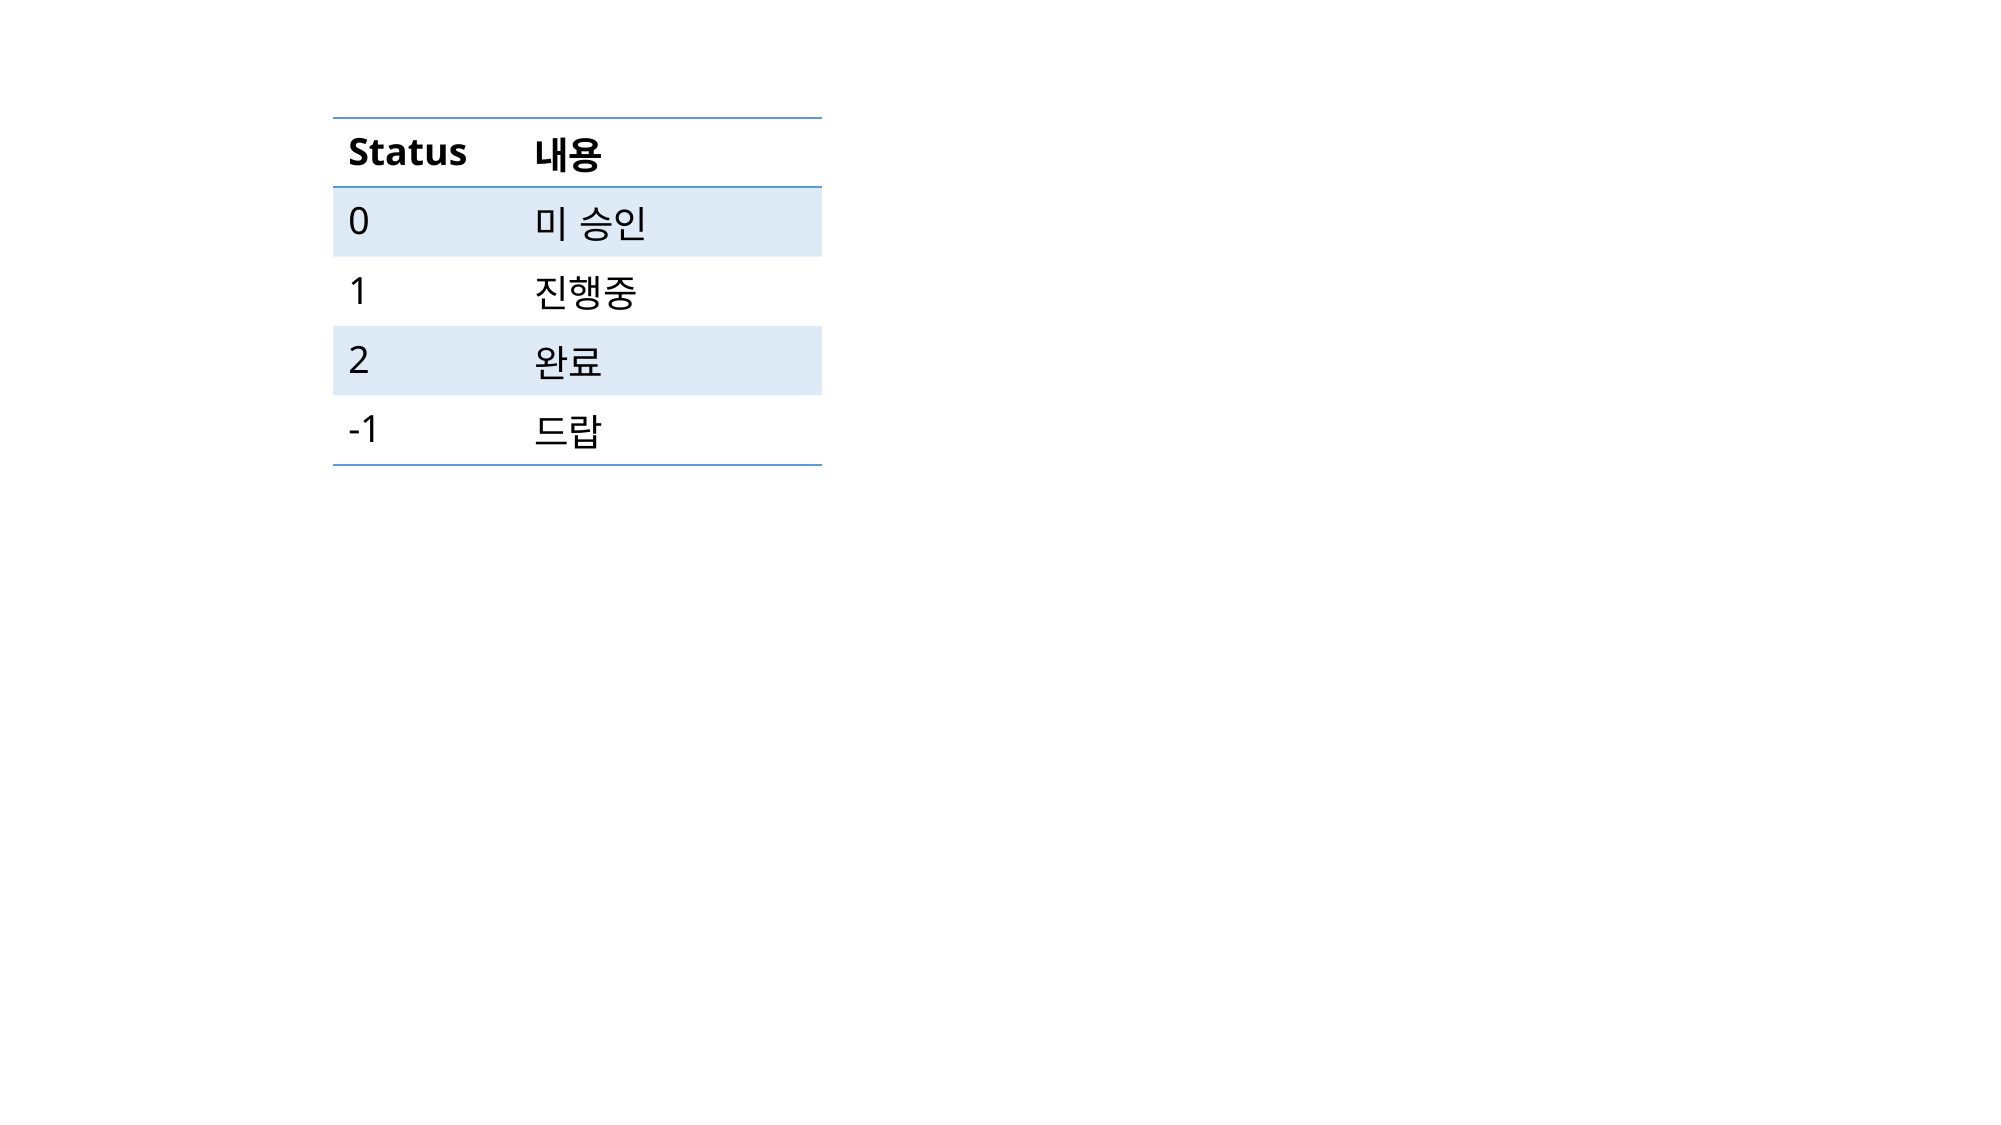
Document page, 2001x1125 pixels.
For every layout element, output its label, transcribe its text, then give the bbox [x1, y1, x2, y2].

table_cell 미 승인 [520, 188, 822, 257]
table_header 내용 [520, 119, 822, 186]
table_header Status [333, 119, 520, 186]
table_cell 완료 [520, 326, 822, 395]
table_cell 2 [333, 326, 520, 395]
table_cell 1 [333, 257, 520, 326]
table_cell 드랍 [520, 395, 822, 464]
table_cell 진행중 [520, 257, 822, 326]
table_cell -1 [333, 395, 520, 464]
table_cell 0 [333, 188, 520, 257]
